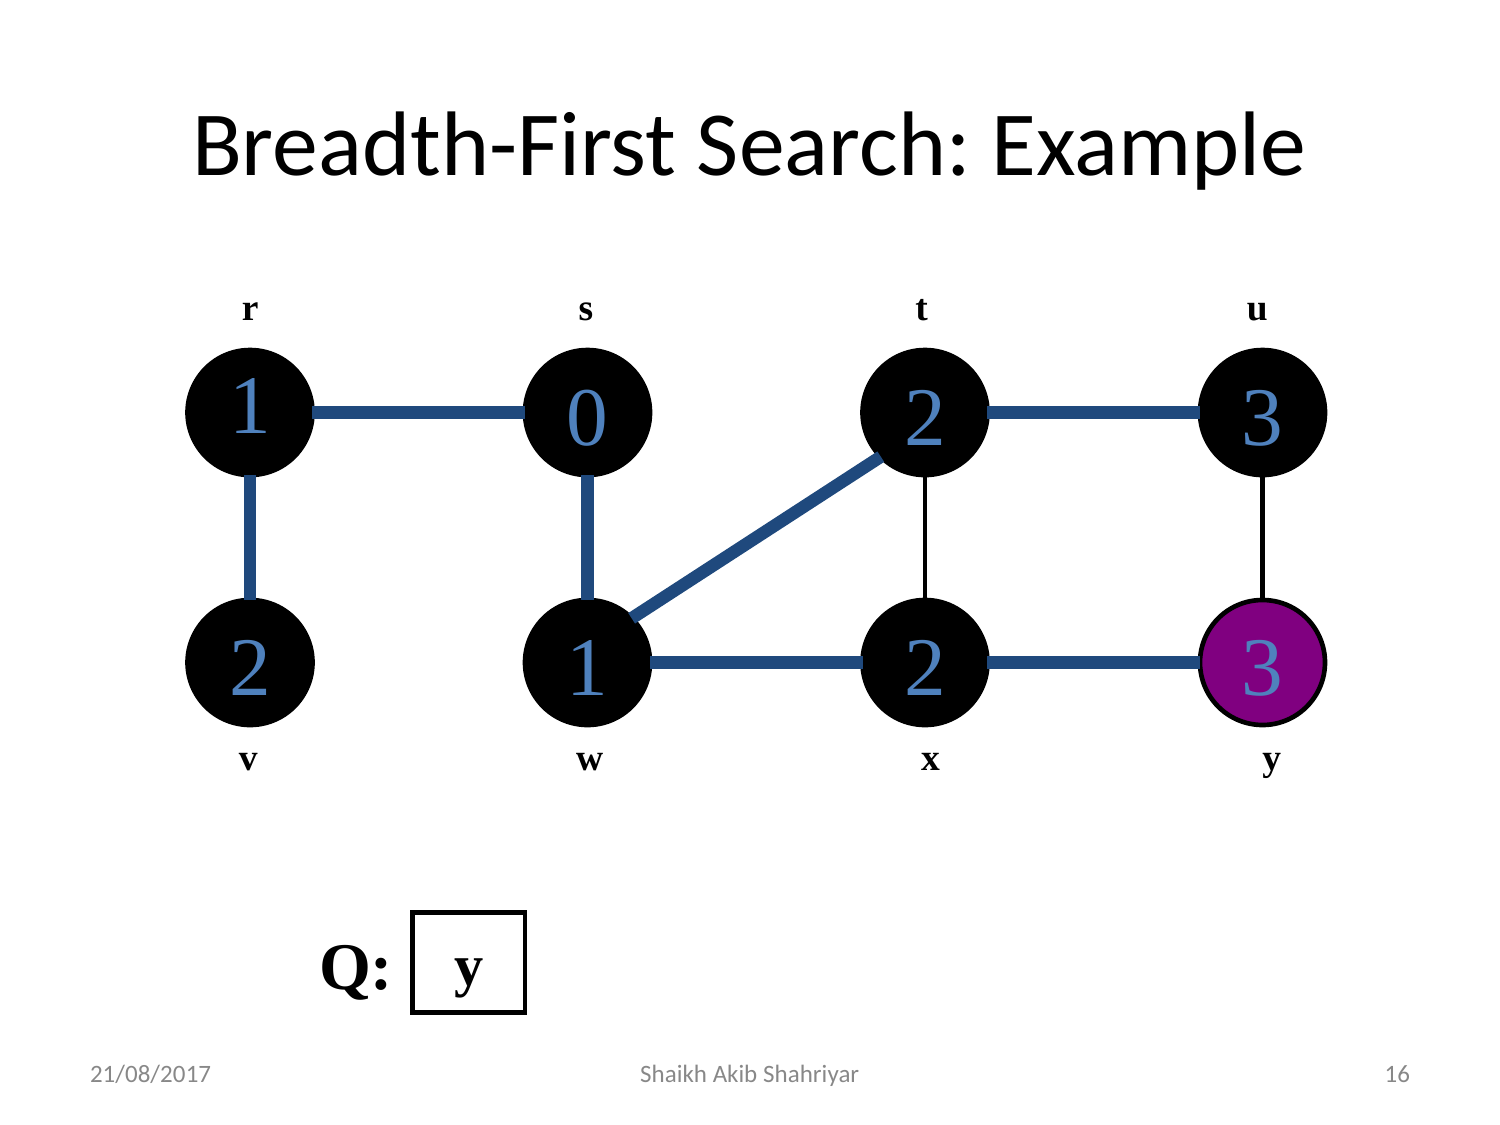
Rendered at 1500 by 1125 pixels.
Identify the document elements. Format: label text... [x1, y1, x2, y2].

text_box 2 [862, 350, 988, 475]
text_box y [412, 912, 525, 1013]
text_box s [562, 274, 609, 335]
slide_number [75, 1042, 425, 1103]
text_box 3 [1200, 600, 1326, 724]
text_box Q: [300, 912, 412, 1013]
text_box w [560, 724, 619, 785]
text_box 2 [187, 600, 313, 724]
text_box r [226, 274, 274, 335]
footer Shaikh Akib Shahriyar [512, 1042, 988, 1103]
text_box x [904, 724, 956, 785]
text_box 3 [1200, 350, 1326, 475]
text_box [631, 456, 881, 619]
text_box v [223, 724, 273, 785]
text_box u [1230, 274, 1284, 335]
text_box t [900, 274, 943, 335]
title Breadth-First Search: Example [75, 45, 1425, 233]
text_box 2 [862, 600, 988, 724]
text_box 1 [525, 600, 650, 724]
text_box 0 [525, 350, 651, 475]
text_box y [1247, 724, 1297, 785]
text_box 1 [187, 350, 313, 475]
slide_number ‹#› [1074, 1042, 1425, 1103]
